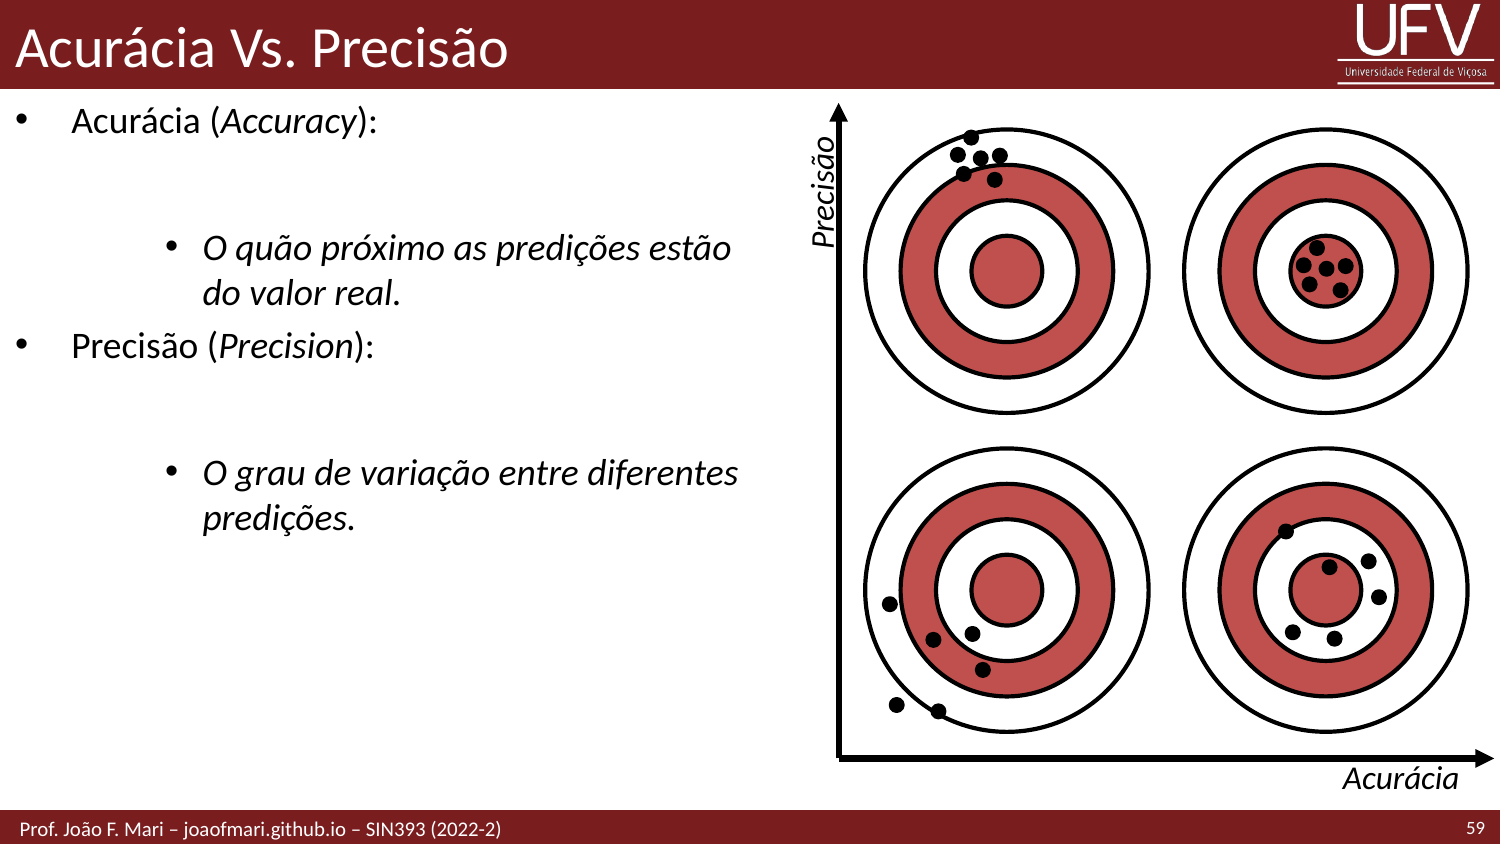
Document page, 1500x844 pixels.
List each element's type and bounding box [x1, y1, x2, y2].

title [0, 0, 1500, 89]
footer [0, 812, 1034, 844]
slide_number [1328, 811, 1500, 844]
text_box [800, 102, 1495, 797]
